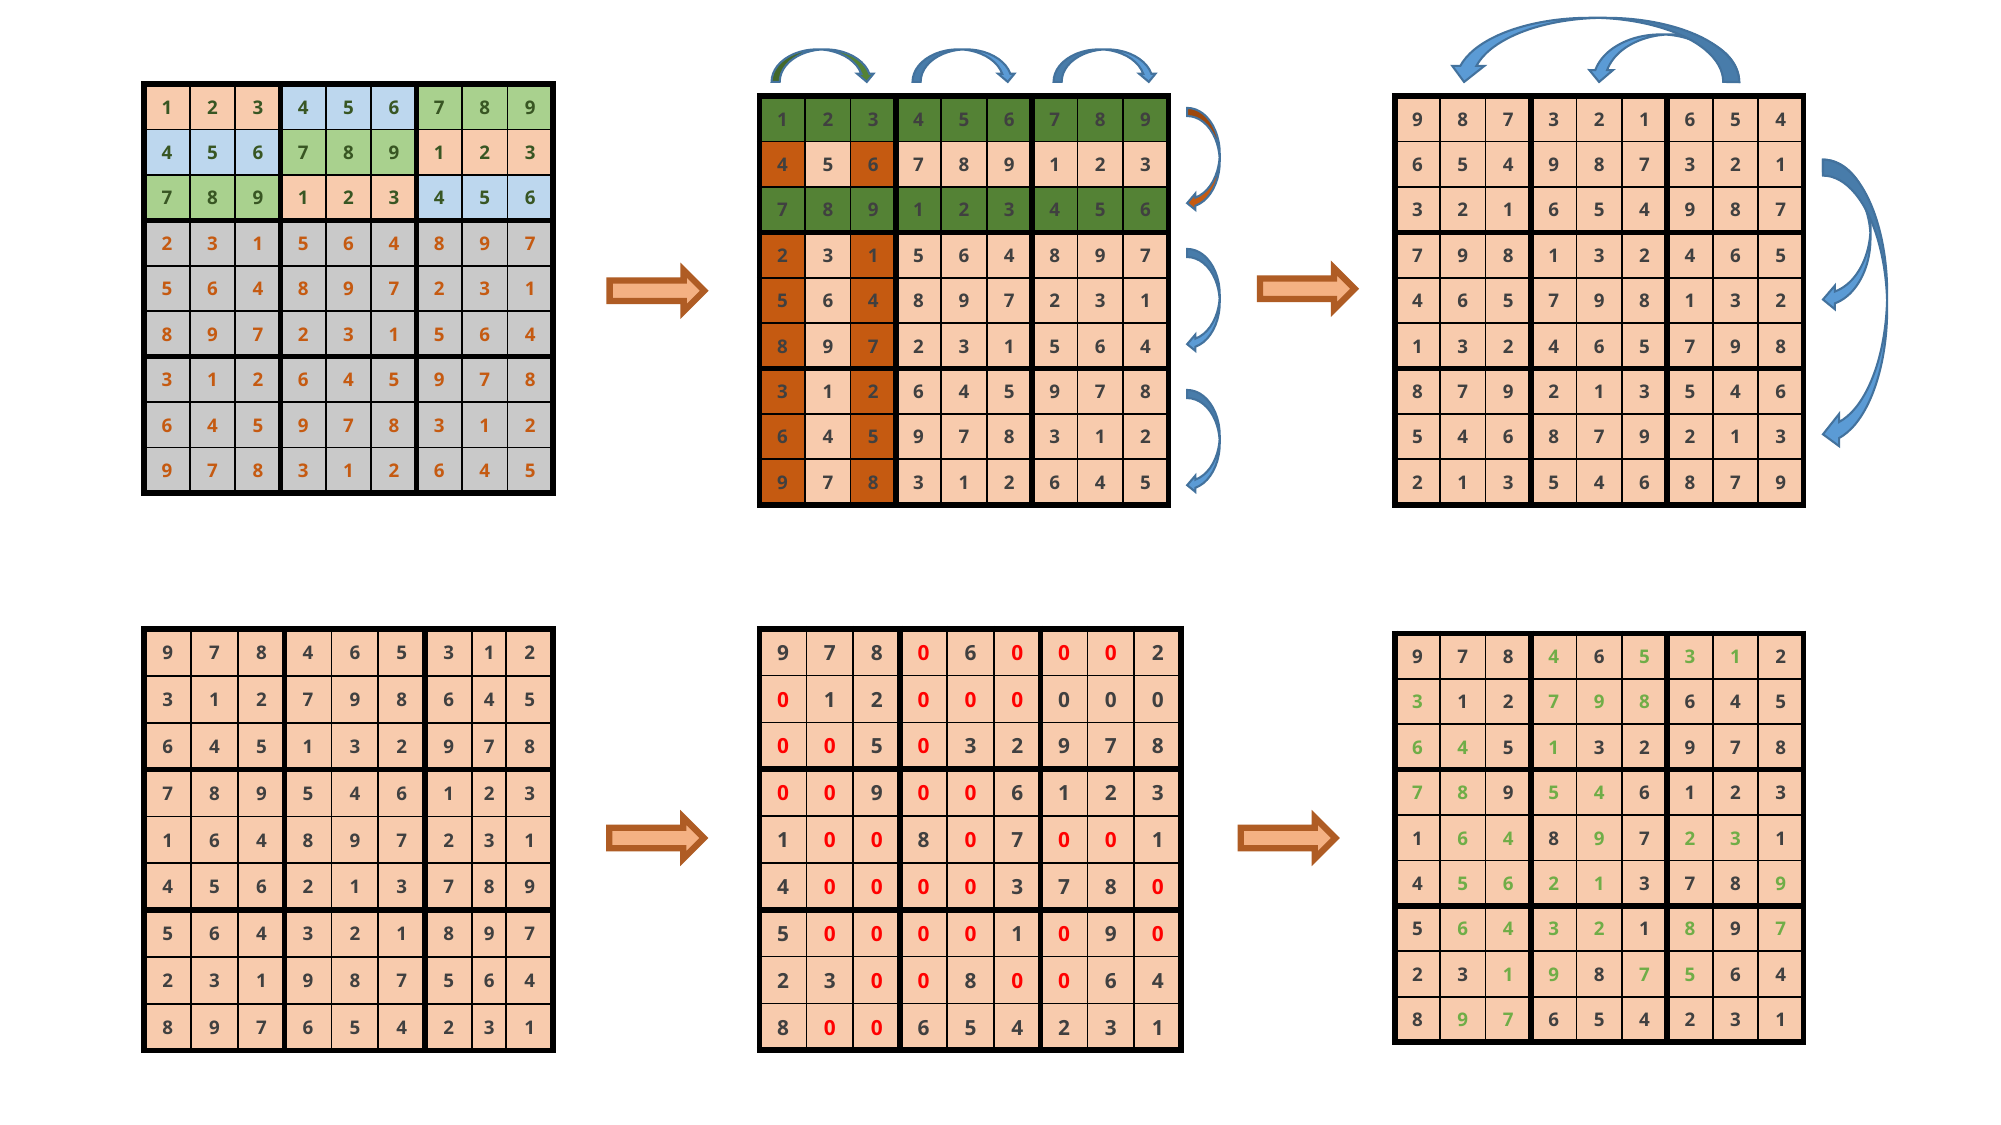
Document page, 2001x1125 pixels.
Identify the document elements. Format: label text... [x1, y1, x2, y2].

table_cell 7 [1623, 816, 1664, 860]
text_box [1052, 48, 1158, 84]
table_cell 3 [995, 864, 1038, 907]
table_cell 8 [1623, 680, 1664, 723]
table_header 6 [948, 632, 993, 675]
table_cell 4 [463, 448, 507, 490]
table_cell 0 [1043, 913, 1087, 956]
table_cell 6 [1124, 188, 1166, 230]
table_cell 2 [942, 188, 986, 230]
table_cell 9 [762, 460, 804, 502]
table_cell 6 [1035, 460, 1077, 502]
table_header 2 [806, 99, 850, 141]
table_cell 3 [1759, 772, 1801, 814]
table_cell 0 [1043, 957, 1087, 1003]
table_cell 5 [1441, 861, 1485, 903]
table_cell 8 [332, 958, 377, 1003]
table_cell 8 [428, 913, 471, 956]
table_cell 7 [762, 188, 804, 230]
table_cell 2 [988, 460, 1029, 502]
table_cell 5 [899, 235, 940, 277]
table_cell 0 [854, 864, 897, 907]
table_cell 3 [192, 958, 237, 1003]
table_cell 6 [192, 817, 237, 862]
table_cell 1 [807, 676, 852, 722]
table_cell 8 [851, 460, 893, 502]
table_cell 2 [473, 772, 505, 816]
table_cell 5 [1124, 460, 1166, 502]
table_header 8 [239, 632, 282, 675]
table_cell 8 [191, 176, 234, 218]
table_cell 4 [192, 724, 237, 767]
table_cell 2 [1088, 772, 1133, 815]
table_cell 6 [1486, 415, 1528, 458]
table_cell 7 [1670, 861, 1712, 903]
table_cell 9 [191, 312, 234, 354]
table_cell 1 [1078, 415, 1122, 458]
table_cell 2 [1714, 142, 1757, 186]
table_cell 7 [507, 913, 550, 956]
table_header 2 [1135, 632, 1178, 675]
table_cell 3 [379, 864, 422, 907]
table_cell 7 [1441, 371, 1485, 413]
table_cell 7 [372, 267, 414, 310]
table_cell 0 [1088, 676, 1133, 722]
table_cell 3 [473, 1005, 505, 1048]
table_cell 5 [372, 359, 414, 401]
table_cell 6 [1714, 235, 1757, 277]
table_cell 0 [1043, 817, 1087, 862]
table_cell 3 [1670, 142, 1712, 186]
table_cell 3 [1623, 371, 1664, 413]
table_cell 2 [762, 957, 806, 1003]
table_cell 2 [379, 724, 422, 767]
table_cell 8 [379, 677, 422, 722]
table_cell 5 [1577, 998, 1621, 1039]
table_cell 1 [236, 223, 278, 265]
table_cell 8 [508, 359, 550, 401]
table_cell 8 [283, 267, 325, 310]
table_cell 3 [419, 403, 461, 447]
table_cell 8 [1714, 861, 1757, 903]
table_cell 2 [428, 1005, 471, 1048]
table_cell 1 [1577, 371, 1621, 413]
table_cell 9 [287, 958, 331, 1003]
table_cell 0 [1135, 676, 1178, 722]
table_cell 4 [1623, 188, 1664, 230]
table_cell 5 [851, 415, 893, 458]
table_cell 1 [1623, 909, 1664, 950]
table_cell 1 [1486, 952, 1528, 996]
table_cell 9 [942, 279, 986, 322]
table_cell 4 [988, 235, 1029, 277]
table_cell 2 [1398, 460, 1439, 502]
table_cell 1 [428, 772, 471, 816]
table_cell 6 [942, 235, 986, 277]
table_cell 4 [508, 312, 550, 354]
table_header 9 [147, 632, 190, 675]
table_cell 9 [806, 324, 850, 366]
table_cell 6 [1398, 142, 1439, 186]
table_cell 8 [1441, 772, 1485, 814]
table_cell 1 [942, 460, 986, 502]
table_cell 5 [1534, 772, 1576, 814]
table_cell 2 [1398, 952, 1439, 996]
table_cell 4 [372, 223, 414, 265]
table_cell 3 [1577, 235, 1621, 277]
table_cell 5 [287, 772, 331, 816]
table_header 1 [1714, 636, 1757, 678]
table_header 7 [807, 632, 852, 675]
table_cell 9 [1714, 909, 1757, 950]
table_cell 5 [1534, 460, 1576, 502]
table_cell 4 [1035, 188, 1077, 230]
table_cell 9 [192, 1005, 237, 1048]
table_cell 0 [807, 1004, 852, 1047]
table_header 5 [1623, 636, 1664, 678]
table_cell 8 [1398, 371, 1439, 413]
table_cell 2 [287, 864, 331, 907]
table_header 1 [762, 99, 804, 141]
table_cell 6 [473, 958, 505, 1003]
table_cell 0 [903, 864, 946, 907]
table_cell 3 [283, 448, 325, 490]
table_header 6 [1577, 636, 1621, 678]
table_cell 0 [854, 1004, 897, 1047]
table_cell 0 [903, 772, 946, 815]
table_cell 1 [1486, 188, 1528, 230]
table_cell 8 [1759, 725, 1801, 767]
table_cell 6 [1088, 957, 1133, 1003]
table_cell 4 [995, 1004, 1038, 1047]
table_cell 9 [419, 359, 461, 401]
table_cell 5 [1759, 235, 1801, 277]
table_cell 4 [147, 864, 190, 907]
table_cell 8 [1670, 909, 1712, 950]
table_cell 4 [236, 267, 278, 310]
table_cell 8 [1035, 235, 1077, 277]
table_cell 1 [1534, 725, 1576, 767]
table_cell 5 [283, 223, 325, 265]
table_cell 1 [1670, 772, 1712, 814]
table_cell 2 [1486, 324, 1528, 366]
table_cell 8 [1135, 723, 1178, 766]
table_header 1 [147, 87, 189, 129]
table_cell 1 [379, 913, 422, 956]
table_cell 5 [332, 1005, 377, 1048]
table_header 6 [1670, 99, 1712, 141]
table_header 8 [1441, 99, 1485, 141]
table_cell 7 [508, 223, 550, 265]
table_cell 9 [854, 772, 897, 815]
table_cell 4 [332, 772, 377, 816]
table_cell 0 [903, 723, 946, 766]
table_header 1 [473, 632, 505, 675]
table_cell 9 [1534, 952, 1576, 996]
table_cell 7 [1534, 680, 1576, 723]
table_cell 1 [762, 817, 806, 862]
table_cell 2 [327, 176, 370, 218]
table_cell 9 [507, 864, 550, 907]
table_header 8 [1078, 99, 1122, 141]
table_cell 6 [1078, 324, 1122, 366]
table_cell 0 [1088, 817, 1133, 862]
table_cell 2 [1623, 725, 1664, 767]
table_cell 8 [1714, 188, 1757, 230]
table_cell 3 [807, 957, 852, 1003]
table_cell 4 [419, 176, 461, 218]
table_cell 1 [1577, 861, 1621, 903]
table_cell 6 [1486, 861, 1528, 903]
table_header 7 [1035, 99, 1077, 141]
table_cell 8 [1124, 371, 1166, 413]
table_cell 0 [807, 817, 852, 862]
table_cell 7 [1670, 324, 1712, 366]
table_cell 2 [1441, 188, 1485, 230]
table_header 8 [463, 87, 507, 129]
table_cell 2 [1623, 235, 1664, 277]
table_cell 2 [1078, 142, 1122, 186]
table_cell 1 [1759, 142, 1801, 186]
table_cell 6 [1441, 816, 1485, 860]
table_cell 9 [332, 817, 377, 862]
table_cell 8 [1670, 460, 1712, 502]
table_cell 7 [191, 448, 234, 490]
table_cell 9 [1088, 913, 1133, 956]
table_cell 1 [1534, 235, 1576, 277]
table_cell 5 [1441, 142, 1485, 186]
table_cell 5 [192, 864, 237, 907]
table_cell 0 [948, 864, 993, 907]
table_cell 1 [191, 359, 234, 401]
table_cell 4 [191, 403, 234, 447]
table_cell 1 [988, 324, 1029, 366]
text_box [1185, 106, 1221, 213]
table_cell 3 [463, 267, 507, 310]
table_cell 7 [428, 864, 471, 907]
table_cell 5 [508, 448, 550, 490]
table_cell 1 [1035, 142, 1077, 186]
table_header 4 [1534, 636, 1576, 678]
table_cell 5 [948, 1004, 993, 1047]
table_cell 1 [1398, 816, 1439, 860]
table_cell 5 [1670, 371, 1712, 413]
table_cell 0 [1135, 864, 1178, 907]
table_cell 7 [988, 279, 1029, 322]
table_cell 5 [239, 724, 282, 767]
table_cell 3 [473, 817, 505, 862]
table_cell 4 [507, 958, 550, 1003]
table_cell 2 [1670, 415, 1712, 458]
table_cell 8 [1534, 816, 1576, 860]
table_cell 7 [942, 415, 986, 458]
table_cell 3 [1441, 952, 1485, 996]
table_cell 4 [1714, 680, 1757, 723]
table_cell 8 [327, 130, 370, 174]
table_cell 6 [1623, 460, 1664, 502]
table_cell 4 [1486, 816, 1528, 860]
table_cell 9 [899, 415, 940, 458]
table_cell 0 [948, 676, 993, 722]
table_cell 3 [1577, 725, 1621, 767]
table_cell 2 [1486, 680, 1528, 723]
table_header 1 [1626, 99, 1664, 141]
table_cell 9 [332, 677, 377, 722]
table_cell 4 [1759, 952, 1801, 996]
table_cell 1 [327, 448, 370, 490]
table_cell 7 [473, 724, 505, 767]
table_cell 6 [283, 359, 325, 401]
table_cell 1 [507, 1005, 550, 1048]
table_cell 2 [508, 403, 550, 447]
table_cell 4 [1486, 142, 1528, 186]
table_cell 6 [1714, 952, 1757, 996]
table_cell 2 [332, 913, 377, 956]
table_cell 4 [1623, 998, 1664, 1039]
table_cell 9 [1759, 460, 1801, 502]
table_cell 8 [1577, 952, 1621, 996]
table_cell 6 [192, 913, 237, 956]
table_cell 5 [762, 279, 804, 322]
table_cell 2 [995, 723, 1038, 766]
table_header 5 [942, 99, 986, 141]
table_cell 5 [1486, 279, 1528, 322]
table_cell 0 [995, 957, 1038, 1003]
table_cell 6 [147, 724, 190, 767]
table_cell 9 [1670, 725, 1712, 767]
table_cell 3 [1124, 142, 1166, 186]
table_cell 7 [147, 176, 189, 218]
text_box [1185, 388, 1221, 495]
table_cell 4 [1577, 460, 1621, 502]
table_cell 6 [287, 1005, 331, 1048]
table_cell 6 [191, 267, 234, 310]
table_cell 8 [147, 1005, 190, 1048]
table_cell 6 [1670, 680, 1712, 723]
table_cell 3 [988, 188, 1029, 230]
table_header 9 [1398, 636, 1439, 678]
table_cell 7 [327, 403, 370, 447]
table_cell 2 [1670, 816, 1712, 860]
table_cell 1 [1043, 772, 1087, 815]
table_header 3 [1670, 636, 1712, 678]
table_cell 9 [1035, 371, 1077, 413]
table_cell 2 [463, 130, 507, 174]
table_cell 7 [1398, 772, 1439, 814]
table_cell 3 [1486, 460, 1528, 502]
table_cell 4 [327, 359, 370, 401]
table_cell 8 [192, 772, 237, 816]
table_cell 0 [807, 772, 852, 815]
table_cell 3 [1398, 680, 1439, 723]
table_header 9 [1398, 99, 1439, 141]
table_header 8 [1486, 636, 1528, 678]
table_cell 0 [903, 676, 946, 722]
table_cell 8 [1088, 864, 1133, 907]
table_cell 8 [899, 279, 940, 322]
table_header 7 [1486, 99, 1528, 141]
table_cell 5 [236, 403, 278, 447]
table_cell 3 [1035, 415, 1077, 458]
table_cell 6 [327, 223, 370, 265]
table_cell 3 [1714, 998, 1757, 1039]
table_cell 7 [1124, 235, 1166, 277]
table_header 5 [379, 632, 422, 675]
table_header 7 [192, 632, 237, 675]
table_cell 7 [995, 817, 1038, 862]
table_cell 1 [508, 267, 550, 310]
table_cell 1 [239, 958, 282, 1003]
table_cell 8 [507, 724, 550, 767]
table_cell 2 [1759, 279, 1801, 322]
table_cell 0 [903, 913, 946, 956]
table_cell 0 [807, 913, 852, 956]
table_cell 5 [507, 677, 550, 722]
table_cell 8 [806, 188, 850, 230]
table_cell 3 [327, 312, 370, 354]
table_cell 4 [762, 864, 806, 907]
table_cell 4 [1670, 235, 1712, 277]
table_cell 7 [379, 817, 422, 862]
table_cell 5 [988, 371, 1029, 413]
table_cell 3 [507, 772, 550, 816]
table_cell 4 [762, 142, 804, 186]
table_cell 4 [1124, 324, 1166, 366]
table_cell 7 [806, 460, 850, 502]
table_cell 7 [1043, 864, 1087, 907]
table_cell 9 [1577, 279, 1621, 322]
table_cell 4 [1714, 371, 1757, 413]
table_cell 4 [1398, 861, 1439, 903]
table_cell 1 [507, 817, 550, 862]
table_header 2 [1759, 636, 1801, 678]
table_cell 6 [1534, 188, 1576, 230]
table_cell 2 [1534, 861, 1576, 903]
table_header 0 [1043, 632, 1087, 675]
table_cell 3 [372, 176, 414, 218]
table_cell 2 [372, 448, 414, 490]
table_cell 7 [236, 312, 278, 354]
table_cell 2 [1577, 909, 1621, 950]
table_header 4 [899, 99, 940, 141]
table_cell 2 [1670, 998, 1712, 1039]
table_cell 9 [428, 724, 471, 767]
table_cell 2 [1035, 279, 1077, 322]
table_header 6 [332, 632, 377, 675]
table_cell 7 [283, 130, 325, 174]
table_cell 7 [1626, 142, 1664, 186]
table_cell 8 [147, 312, 189, 354]
table_cell 7 [379, 958, 422, 1003]
table_cell 5 [806, 142, 850, 186]
table_cell 3 [762, 371, 804, 413]
table_cell 3 [287, 913, 331, 956]
table_cell 8 [948, 957, 993, 1003]
table_cell 8 [1623, 279, 1664, 322]
table_cell 0 [762, 723, 806, 766]
table_cell 6 [239, 864, 282, 907]
table_cell 1 [806, 371, 850, 413]
table_cell 3 [1441, 324, 1485, 366]
table_cell 3 [806, 235, 850, 277]
table_cell 9 [1043, 723, 1087, 766]
table_cell 7 [1714, 460, 1757, 502]
table_cell 4 [851, 279, 893, 322]
table_cell 7 [1088, 723, 1133, 766]
table_cell 6 [147, 403, 189, 447]
table_cell 2 [283, 312, 325, 354]
table_cell 5 [1486, 725, 1528, 767]
table_cell 3 [942, 324, 986, 366]
table_cell 4 [1398, 279, 1439, 322]
text_box [1239, 814, 1337, 862]
table_cell 3 [332, 724, 377, 767]
table_header 6 [988, 99, 1029, 141]
table_cell 2 [899, 324, 940, 366]
table_cell 2 [1043, 1004, 1087, 1047]
table_cell 4 [1135, 957, 1178, 1003]
table_cell 5 [854, 723, 897, 766]
table_cell 6 [806, 279, 850, 322]
table_cell 8 [419, 223, 461, 265]
table_cell 5 [1398, 909, 1439, 950]
table_cell 1 [1398, 324, 1439, 366]
table_cell 9 [1623, 415, 1664, 458]
table_cell 3 [1135, 772, 1178, 815]
table_cell 8 [903, 817, 946, 862]
table_header 9 [508, 87, 550, 129]
table_cell 5 [1623, 324, 1664, 366]
table_cell 8 [762, 1004, 806, 1047]
table_cell 0 [1043, 676, 1087, 722]
table_cell 8 [1759, 324, 1801, 366]
table_cell 1 [419, 130, 461, 174]
table_cell 9 [1577, 680, 1621, 723]
table_cell 2 [762, 235, 804, 277]
table_cell 1 [463, 403, 507, 447]
table_header 9 [762, 632, 806, 675]
table_cell 8 [1486, 235, 1528, 277]
table_cell 9 [1759, 861, 1801, 903]
table_cell 6 [1441, 279, 1485, 322]
table_header 0 [1088, 632, 1133, 675]
table_cell 3 [1078, 279, 1122, 322]
table_cell 8 [372, 403, 414, 447]
table_cell 4 [1441, 725, 1485, 767]
table_cell 7 [1534, 279, 1576, 322]
table_cell 6 [1759, 371, 1801, 413]
table_cell 0 [807, 723, 852, 766]
table_cell 8 [1534, 415, 1576, 458]
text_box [1561, 0, 1626, 196]
table_cell 5 [419, 312, 461, 354]
table_cell 4 [379, 1005, 422, 1048]
table_cell 4 [239, 913, 282, 956]
table_cell 2 [1714, 772, 1757, 814]
table_cell 9 [473, 913, 505, 956]
table_header 3 [851, 99, 893, 141]
table_cell 6 [1623, 772, 1664, 814]
table_cell 9 [1534, 142, 1561, 186]
table_cell 1 [899, 188, 940, 230]
table_cell 9 [283, 403, 325, 447]
table_cell 7 [1577, 415, 1621, 458]
table_cell 3 [1398, 188, 1439, 230]
table_cell 1 [995, 913, 1038, 956]
table_header 0 [995, 632, 1038, 675]
table_cell 4 [473, 677, 505, 722]
table_cell 0 [854, 913, 897, 956]
table_cell 1 [1124, 279, 1166, 322]
table_cell 2 [147, 223, 189, 265]
table_cell 7 [147, 772, 190, 816]
table_cell 4 [147, 130, 189, 174]
table_cell 7 [851, 324, 893, 366]
table_cell 3 [1714, 279, 1757, 322]
table_cell 5 [1078, 188, 1122, 230]
table_cell 7 [1759, 188, 1801, 230]
table_cell 6 [419, 448, 461, 490]
table_cell 2 [851, 371, 893, 413]
table_cell 7 [463, 359, 507, 401]
table_cell 8 [473, 864, 505, 907]
table_header 4 [283, 87, 325, 129]
table_cell 6 [851, 142, 893, 186]
table_cell 5 [147, 267, 189, 310]
table_cell 1 [192, 677, 237, 722]
table_cell 9 [1078, 235, 1122, 277]
table_cell 1 [1670, 279, 1712, 322]
table_cell 6 [1441, 909, 1485, 950]
table_header 7 [419, 87, 461, 129]
table_cell 8 [942, 142, 986, 186]
table_header 3 [236, 87, 278, 129]
table_cell 6 [508, 176, 550, 218]
table_cell 1 [1714, 415, 1757, 458]
table_cell 5 [191, 130, 234, 174]
table_cell 7 [1486, 998, 1528, 1039]
table_cell 4 [1078, 460, 1122, 502]
table_cell 9 [463, 223, 507, 265]
table_cell 7 [1398, 235, 1439, 277]
table_cell 1 [1135, 1004, 1178, 1047]
table_cell 3 [1759, 415, 1801, 458]
table_cell 6 [463, 312, 507, 354]
table_cell 9 [1670, 188, 1712, 230]
table_cell 4 [1486, 909, 1528, 950]
table_cell 1 [1441, 460, 1485, 502]
table_cell 2 [428, 817, 471, 862]
table_cell 1 [372, 312, 414, 354]
text_box [770, 48, 876, 84]
table_cell 8 [1398, 998, 1439, 1039]
table_cell 7 [1623, 952, 1664, 996]
table_cell 8 [236, 448, 278, 490]
table_cell 0 [948, 913, 993, 956]
table_cell 9 [372, 130, 414, 174]
table_cell 6 [1577, 324, 1621, 366]
table_header 5 [1714, 99, 1757, 141]
table_cell 7 [899, 142, 940, 186]
table_cell 4 [1441, 415, 1485, 458]
table_cell 7 [287, 677, 331, 722]
table_cell 5 [1035, 324, 1077, 366]
table_cell 9 [147, 448, 189, 490]
table_header 3 [428, 632, 471, 675]
table_cell 9 [988, 142, 1029, 186]
table_cell 5 [762, 913, 806, 956]
table_cell 3 [191, 223, 234, 265]
table_cell 7 [1078, 371, 1122, 413]
table_cell 9 [327, 267, 370, 310]
table_cell 8 [762, 324, 804, 366]
table_cell 5 [147, 913, 190, 956]
table_cell 0 [948, 772, 993, 815]
table_cell 9 [851, 188, 893, 230]
table_cell 0 [807, 864, 852, 907]
table_cell 1 [283, 176, 325, 218]
table_cell 0 [854, 817, 897, 862]
table_header 3 [1534, 99, 1561, 141]
table_cell 6 [1534, 998, 1576, 1039]
table_cell 2 [236, 359, 278, 401]
text_box [608, 814, 706, 862]
table_cell 1 [1759, 998, 1801, 1039]
table_cell 5 [463, 176, 507, 218]
table_cell 0 [903, 957, 946, 1003]
table_cell 8 [287, 817, 331, 862]
text_box [911, 48, 1017, 84]
table_header 0 [903, 632, 946, 675]
table_cell 6 [379, 772, 422, 816]
table_cell 4 [806, 415, 850, 458]
table_cell 3 [147, 359, 189, 401]
table_cell 1 [332, 864, 377, 907]
table_header 6 [372, 87, 414, 129]
table_cell 6 [899, 371, 940, 413]
table_cell 0 [762, 676, 806, 722]
table_header 4 [1759, 99, 1801, 141]
table_cell 6 [236, 130, 278, 174]
table_cell 0 [854, 957, 897, 1003]
table_cell 9 [1441, 235, 1485, 277]
text_box [608, 267, 706, 314]
table_cell 0 [1135, 913, 1178, 956]
table_cell 2 [239, 677, 282, 722]
table_cell 1 [147, 817, 190, 862]
table_cell 5 [1759, 680, 1801, 723]
table_cell 4 [239, 817, 282, 862]
table_cell 4 [1534, 324, 1576, 366]
table_cell 6 [762, 415, 804, 458]
table_cell 9 [1441, 998, 1485, 1039]
table_cell 9 [239, 772, 282, 816]
table_cell 2 [419, 267, 461, 310]
table_cell 9 [1577, 816, 1621, 860]
table_header 5 [327, 87, 370, 129]
table_cell 7 [239, 1005, 282, 1048]
table_cell 2 [854, 676, 897, 722]
table_cell 4 [942, 371, 986, 413]
table_cell 3 [899, 460, 940, 502]
table_header 2 [507, 632, 550, 675]
table_cell 3 [508, 130, 550, 174]
table_cell 6 [995, 772, 1038, 815]
table_cell 3 [948, 723, 993, 766]
text_box [1258, 265, 1357, 312]
table_header 9 [1124, 99, 1166, 141]
table_cell 3 [1088, 1004, 1133, 1047]
table_cell 0 [948, 817, 993, 862]
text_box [1822, 159, 1888, 451]
table_cell 2 [1534, 371, 1576, 413]
table_cell 0 [762, 772, 806, 815]
table_cell 6 [903, 1004, 946, 1047]
text_box [1185, 247, 1221, 354]
table_cell 0 [995, 676, 1038, 722]
table_header 4 [287, 632, 331, 675]
table_cell 9 [1486, 772, 1528, 814]
table_cell 3 [1623, 861, 1664, 903]
table_header 8 [854, 632, 897, 675]
table_cell 7 [1714, 725, 1757, 767]
table_cell 9 [1714, 324, 1757, 366]
table_cell 1 [1441, 680, 1485, 723]
table_cell 3 [1714, 816, 1757, 860]
table_cell 8 [988, 415, 1029, 458]
table_cell 9 [236, 176, 278, 218]
table_cell 3 [147, 677, 190, 722]
table_cell 1 [1759, 816, 1801, 860]
table_cell 5 [1670, 952, 1712, 996]
table_cell 5 [428, 958, 471, 1003]
table_cell 1 [287, 724, 331, 767]
table_cell 1 [851, 235, 893, 277]
table_cell 6 [428, 677, 471, 722]
table_cell 2 [1124, 415, 1166, 458]
table_cell 2 [147, 958, 190, 1003]
table_cell 7 [1759, 909, 1801, 950]
table_cell 3 [1534, 909, 1576, 950]
table_header 2 [191, 87, 234, 129]
table_cell 9 [1486, 371, 1528, 413]
table_cell 6 [1398, 725, 1439, 767]
table_cell 5 [1398, 415, 1439, 458]
table_cell 5 [1577, 196, 1621, 230]
table_cell 4 [1577, 772, 1621, 814]
table_cell 1 [1135, 817, 1178, 862]
table_header 7 [1441, 636, 1485, 678]
